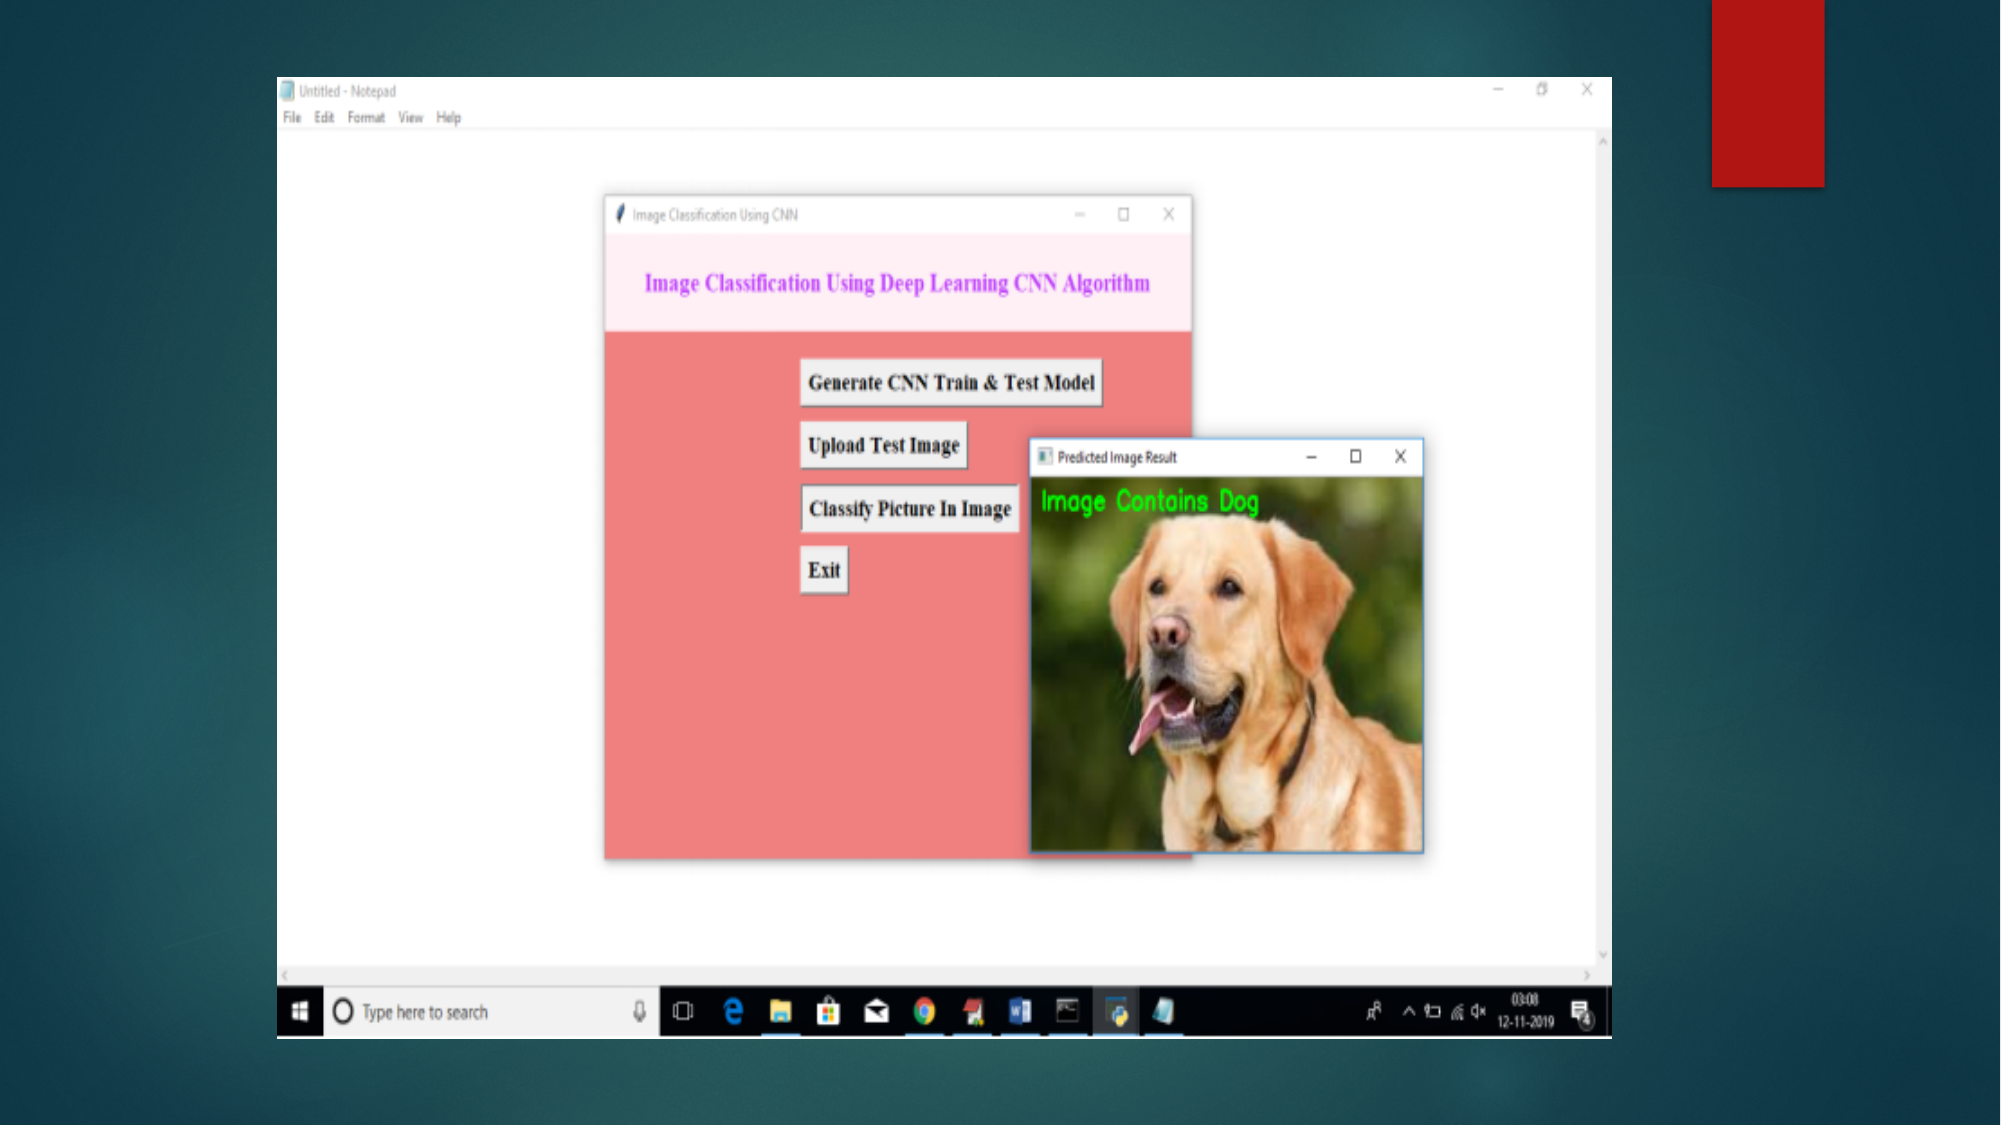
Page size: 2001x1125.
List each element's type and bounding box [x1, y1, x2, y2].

picture [0, 0, 1612, 1125]
